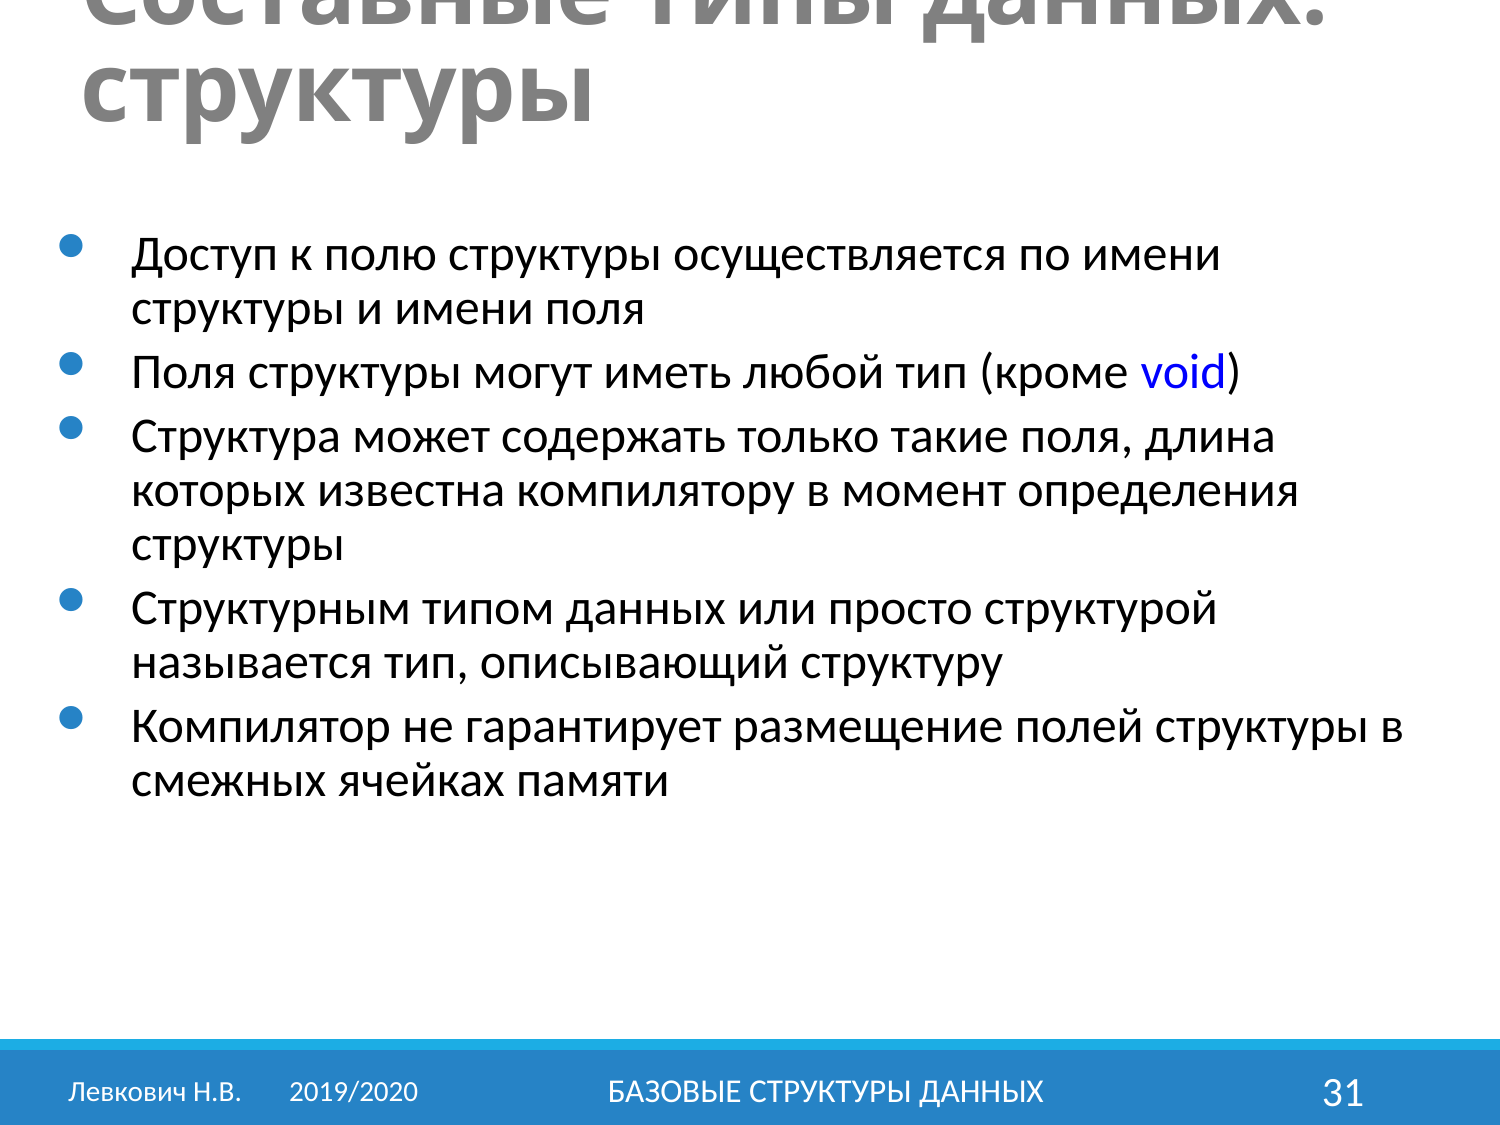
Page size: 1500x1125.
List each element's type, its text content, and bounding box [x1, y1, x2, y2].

text_box Доступ к полю структуры осуществляется по имени структуры и имени поля Поля структуры могут иметь любой тип (кроме void) Структура может содержать только такие поля, длина которых известна компилятору в момент определения структуры Структурным типом данных или просто структурой называется тип, описывающий структуру Компилятор не гарантирует размещение полей структуры в смежных ячейках памяти [41, 219, 1459, 815]
footer Базовые структуры данных [453, 1059, 1199, 1120]
slide_number Левкович Н.В. 2019/2020 [47, 1059, 440, 1120]
text_box Составные типы данных: структуры [64, 0, 1459, 149]
slide_number 31 [1218, 1059, 1380, 1120]
